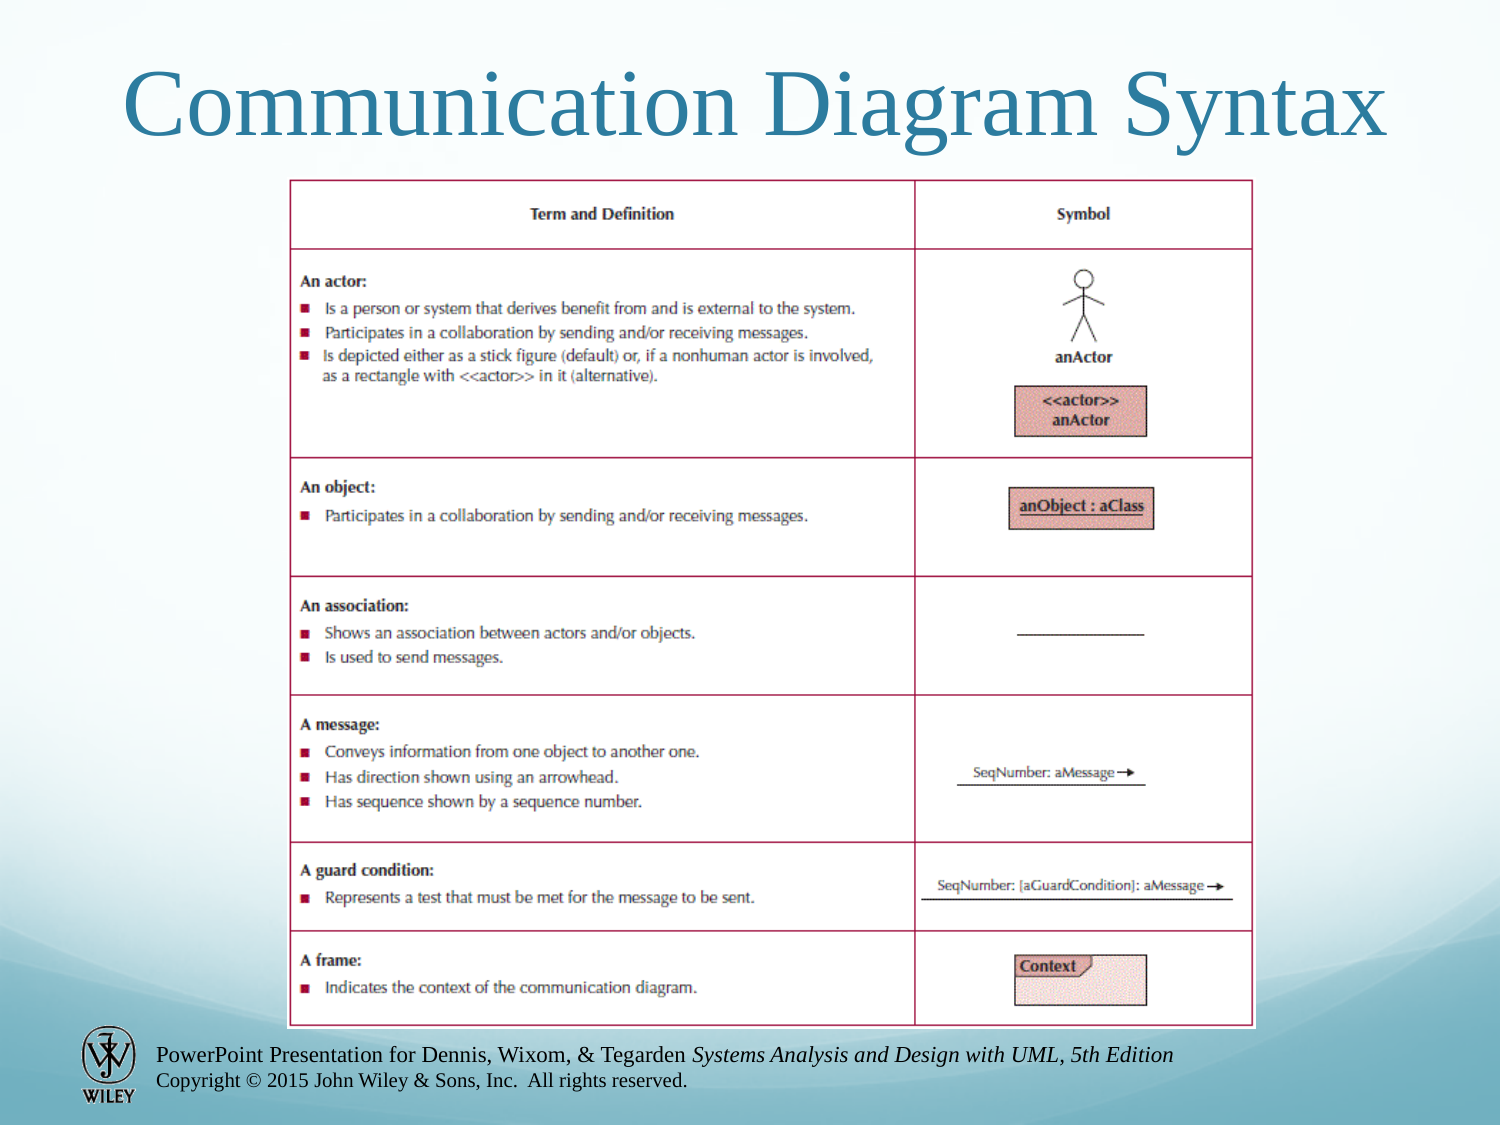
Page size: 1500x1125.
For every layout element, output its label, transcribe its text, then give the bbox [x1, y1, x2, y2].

title Communication Diagram Syntax [37, 17, 1476, 163]
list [286, 177, 1256, 1030]
picture [78, 1024, 138, 1105]
